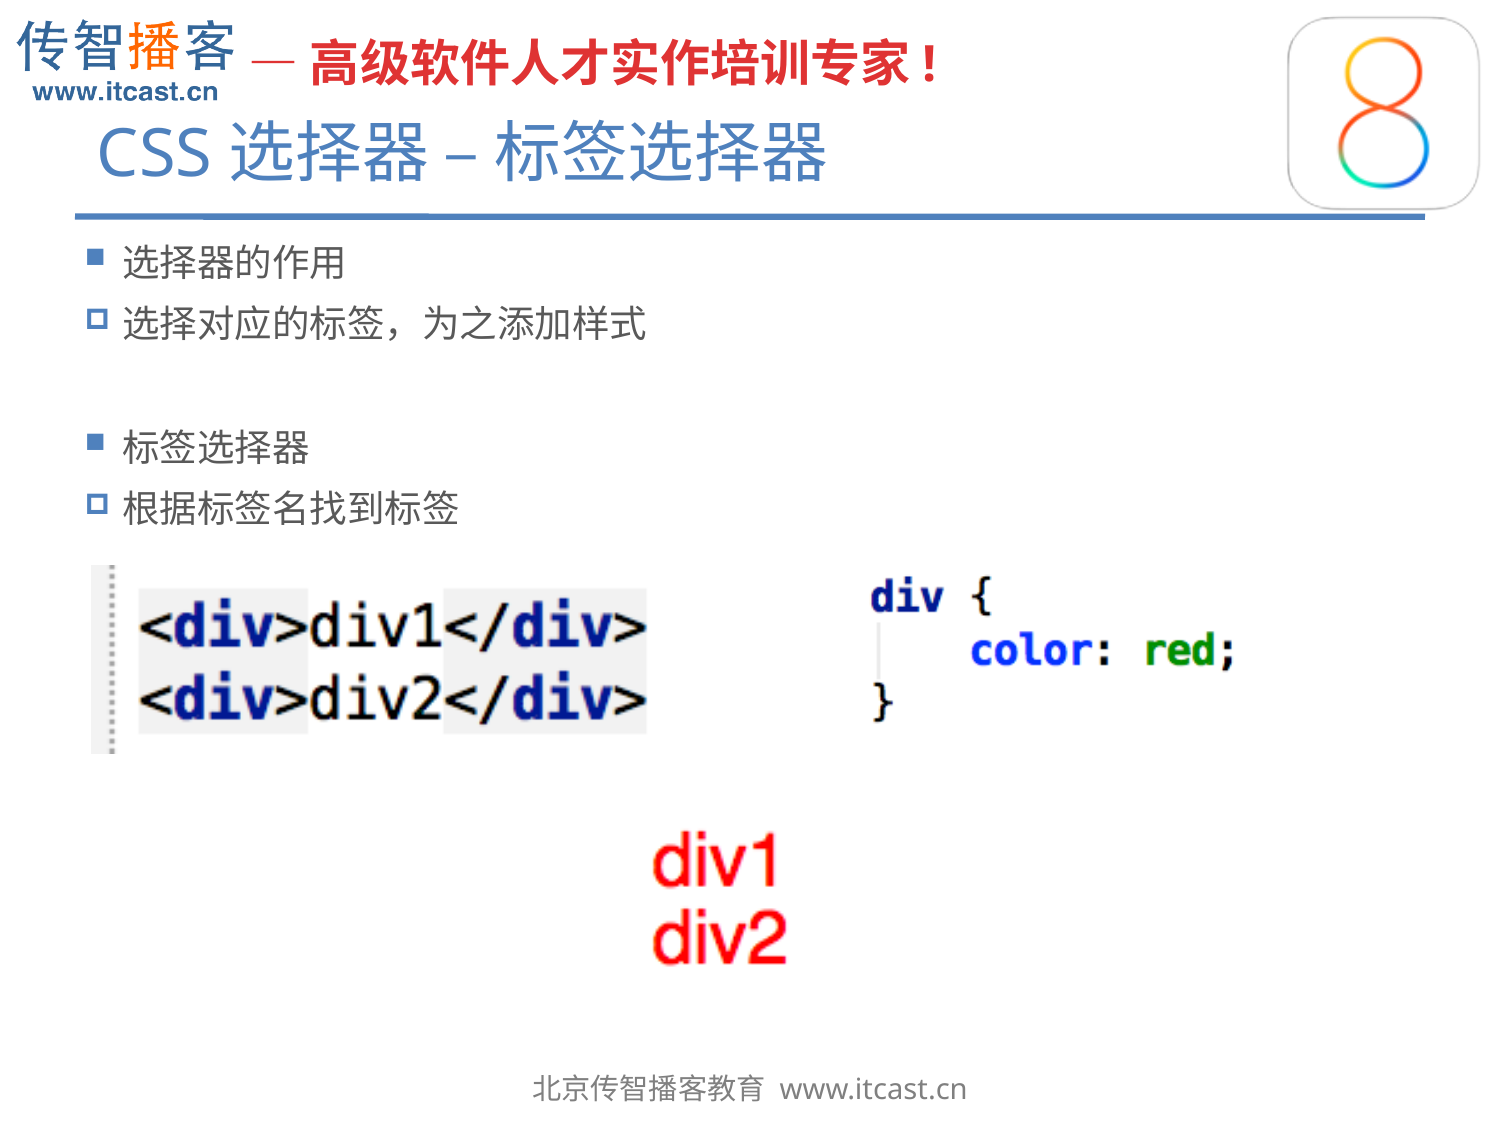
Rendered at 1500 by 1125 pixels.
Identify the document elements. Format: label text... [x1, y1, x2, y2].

picture [90, 564, 715, 755]
picture [849, 552, 1284, 755]
picture [551, 792, 907, 1008]
picture [1270, 0, 1497, 227]
title CSS选择器 – 标签选择器 [81, 102, 1416, 231]
list 选择器的作用 选择对应的标签，为之添加样式 标签选择器 根据标签名找到标签 [70, 231, 1432, 539]
picture [16, 19, 234, 101]
